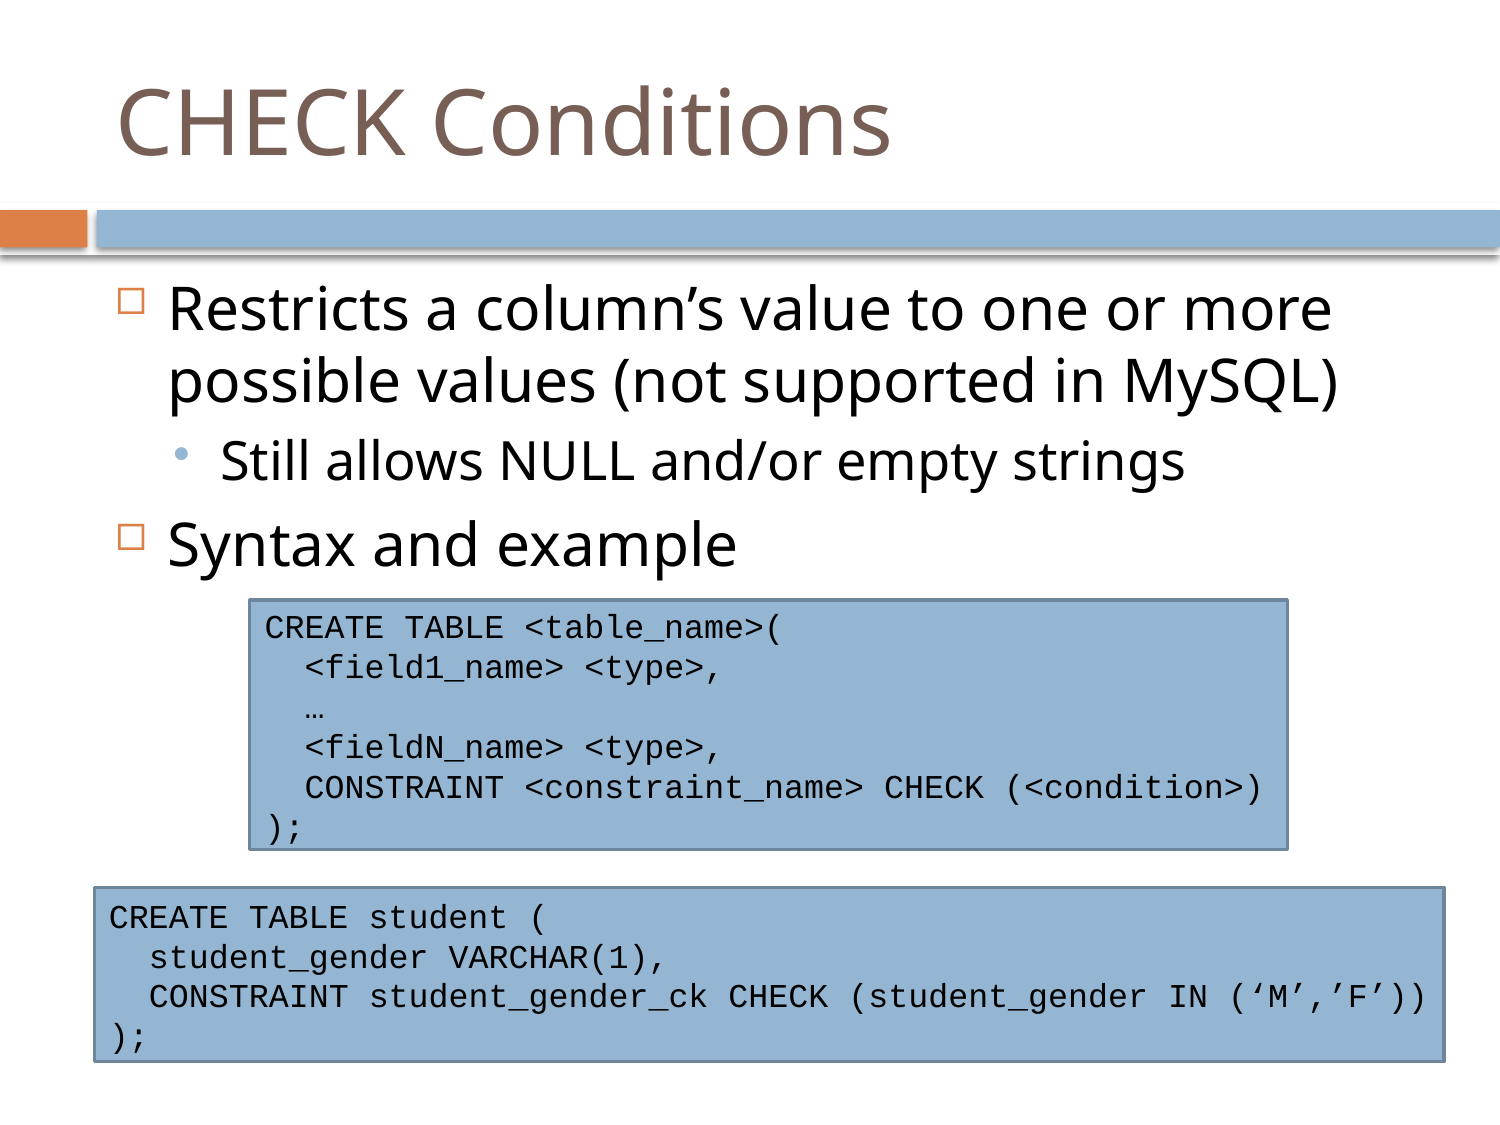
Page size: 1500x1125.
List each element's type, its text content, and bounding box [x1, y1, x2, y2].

text_box CREATE TABLE <table_name>( <field1_name> <type>, … <fieldN_name> <type>, CONSTRAINT <constraint_name> CHECK (<condition>) ); [248, 598, 1289, 851]
text_box CREATE TABLE student ( student_gender VARCHAR(1), CONSTRAINT student_gender_ck CHECK (student_gender IN (‘M’,’F’)) ); [93, 886, 1446, 1063]
title CHECK Conditions [100, 37, 1438, 200]
list Restricts a column’s value to one or more possible values (not supported in MySQL) Still allows NULL and/or empty strings Syntax and example [100, 262, 1438, 886]
